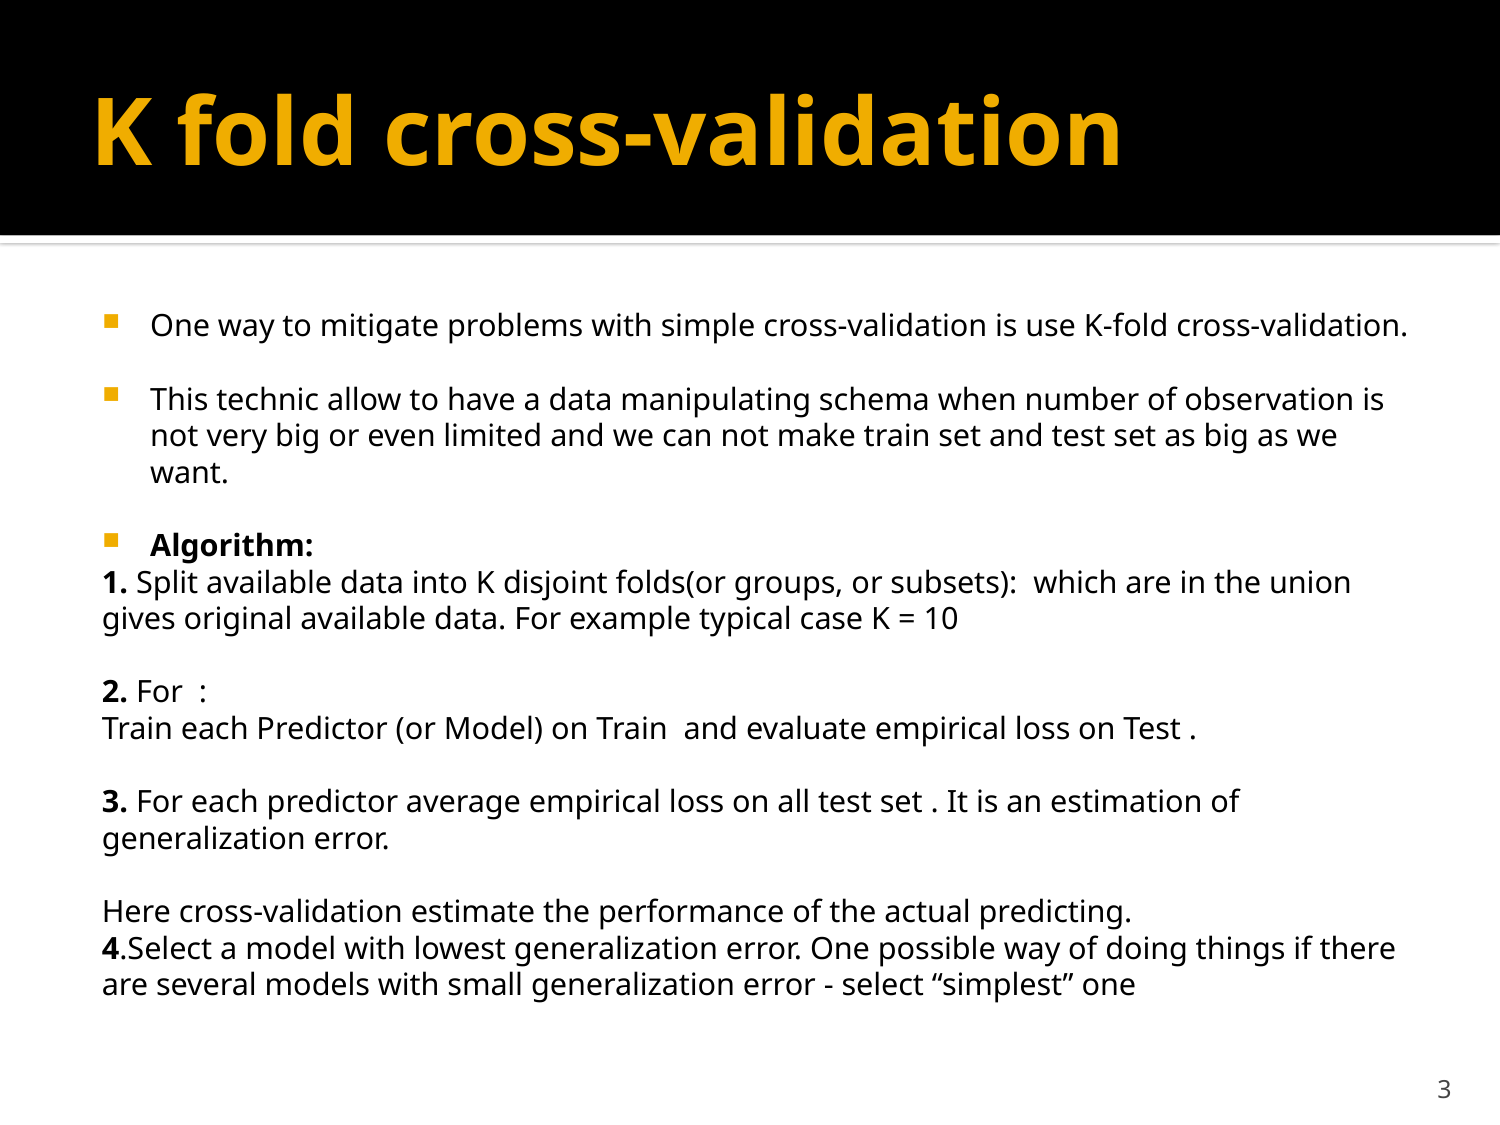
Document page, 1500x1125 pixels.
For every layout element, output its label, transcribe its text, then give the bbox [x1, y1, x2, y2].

title K fold cross-validation [75, 25, 1425, 231]
slide_number 3 [1345, 1062, 1467, 1108]
